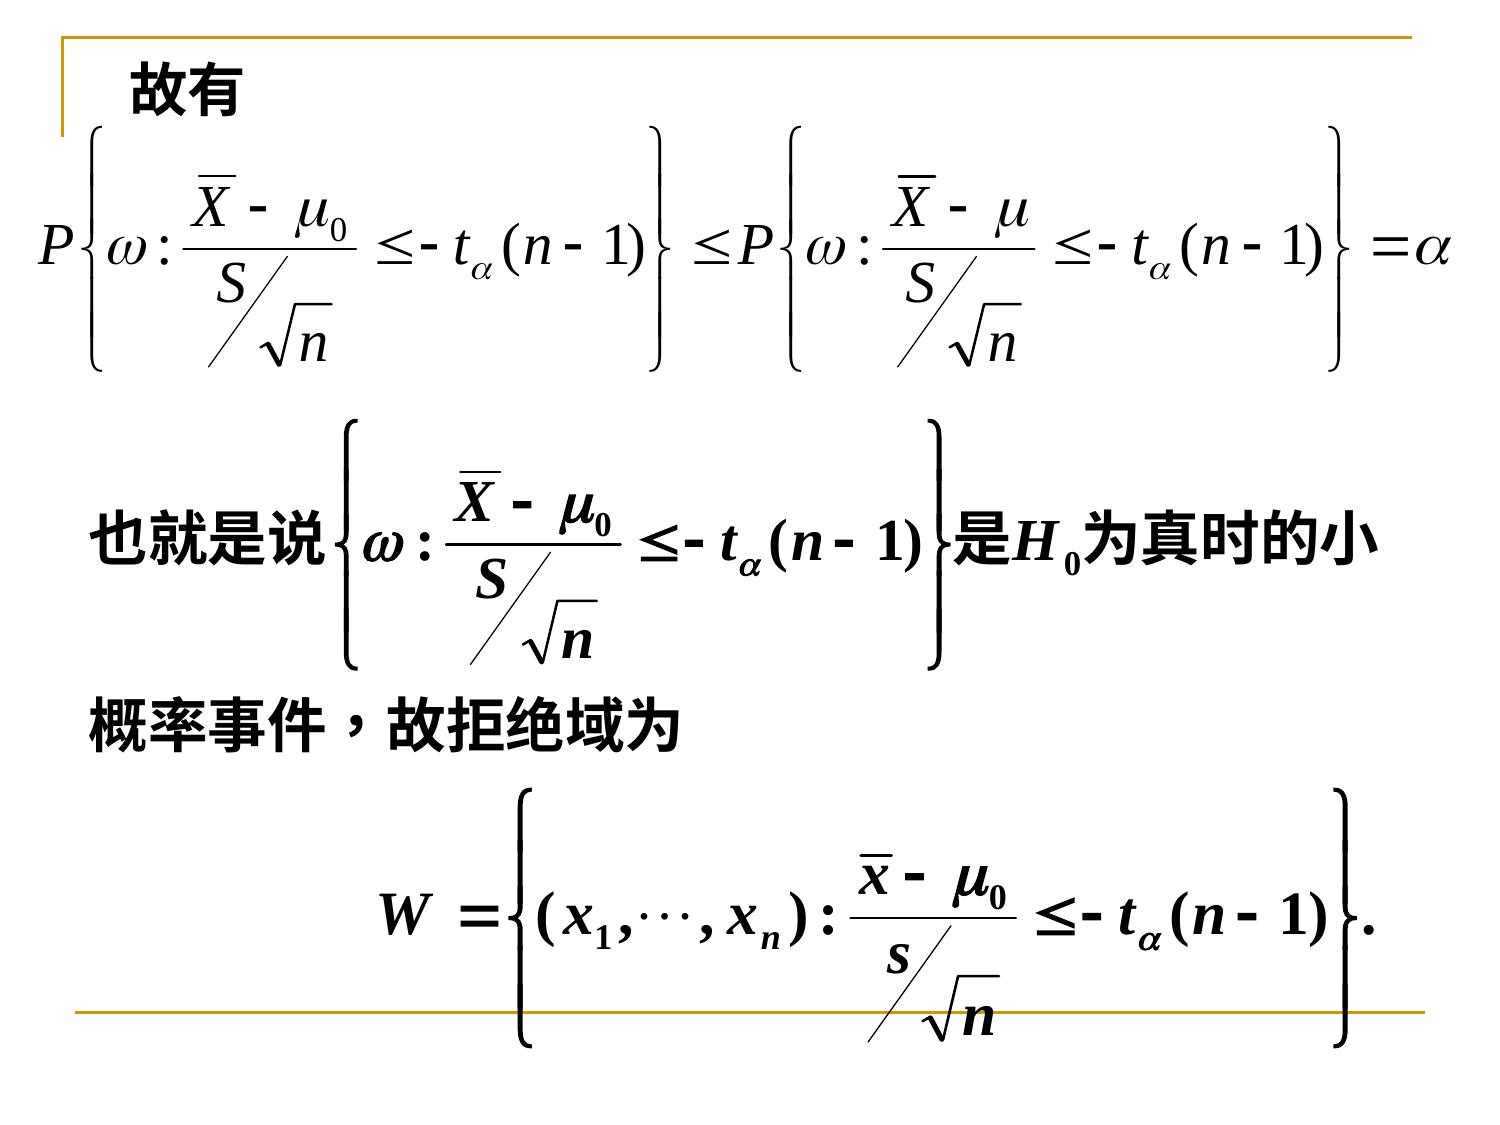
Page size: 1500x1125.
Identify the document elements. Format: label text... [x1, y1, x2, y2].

text_box 故有 [115, 45, 262, 114]
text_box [371, 774, 1389, 1058]
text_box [27, 115, 1468, 385]
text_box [81, 408, 1393, 767]
